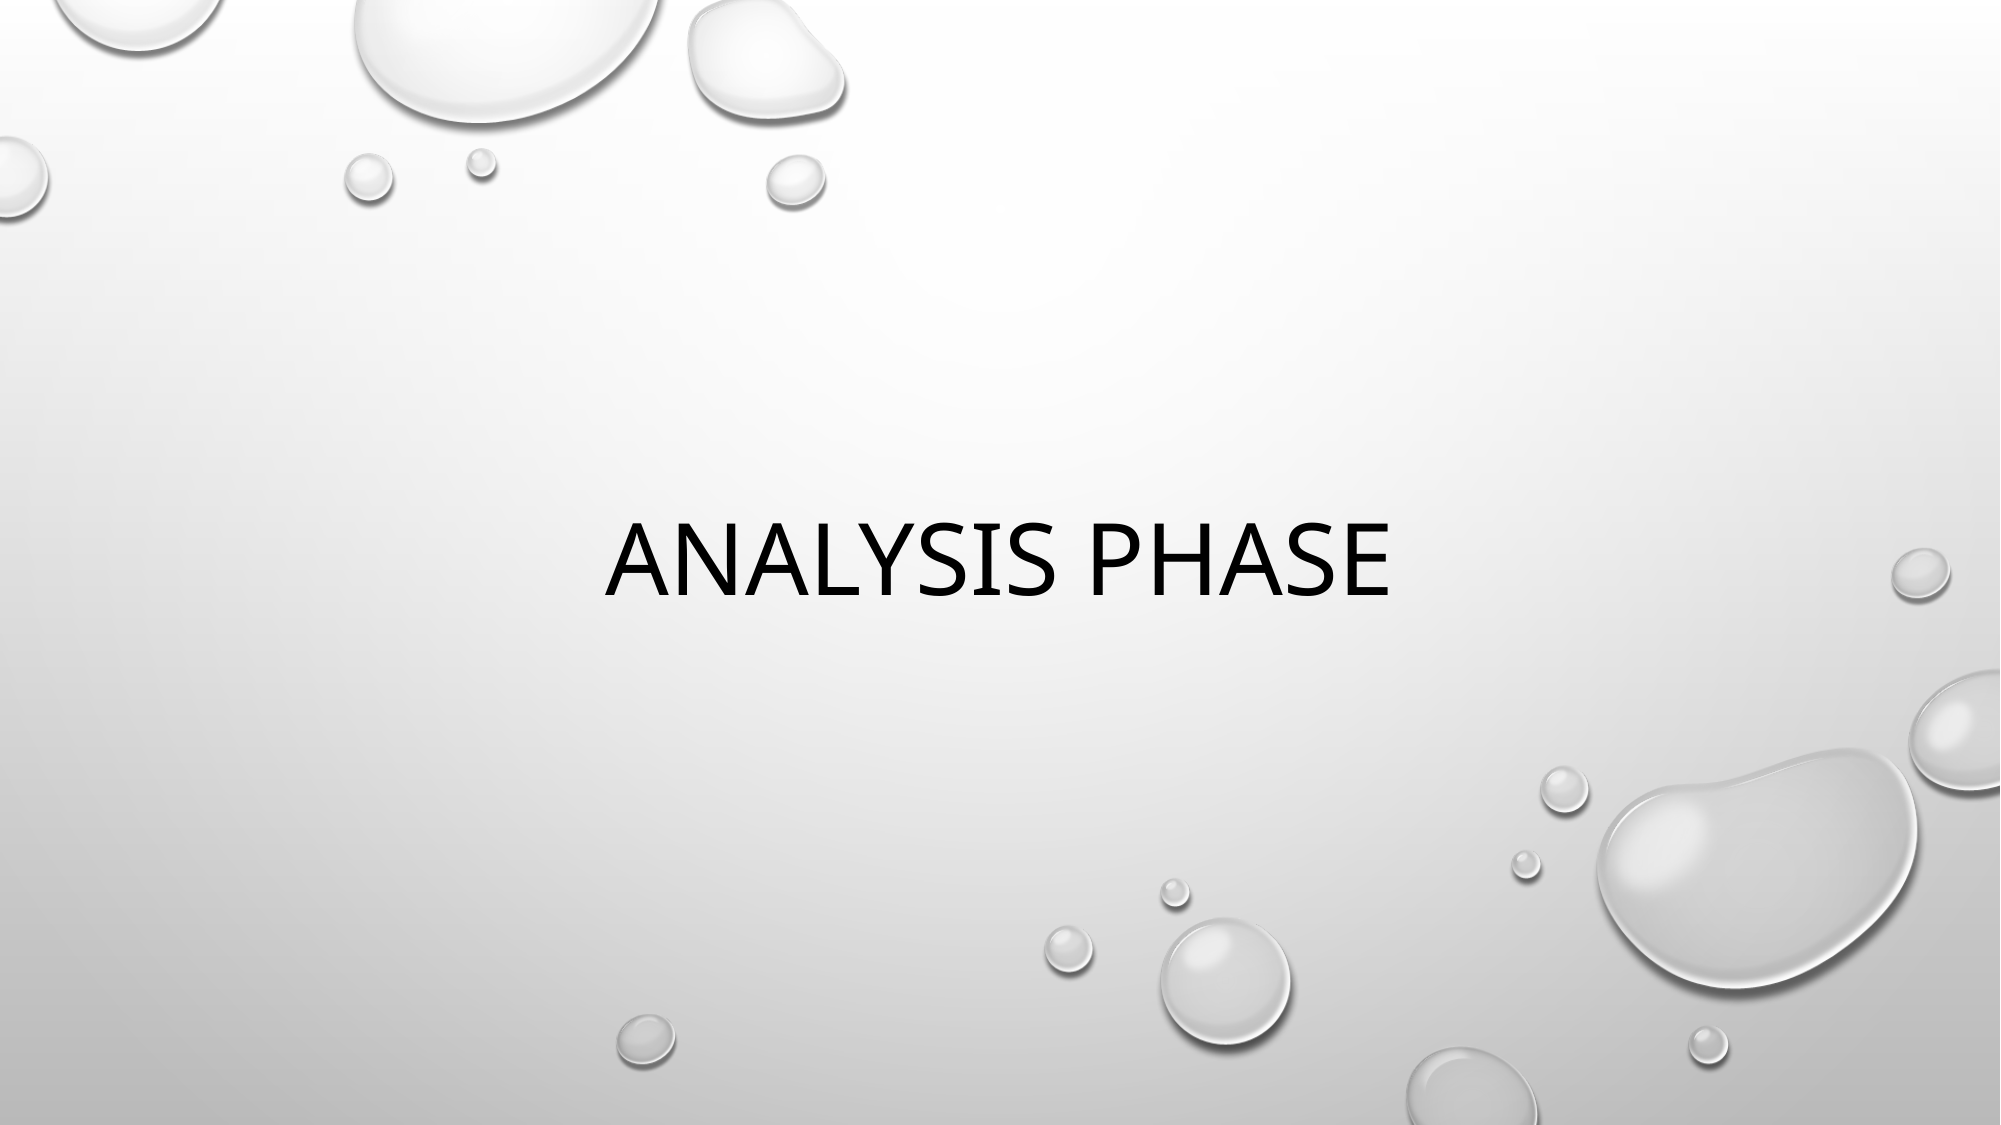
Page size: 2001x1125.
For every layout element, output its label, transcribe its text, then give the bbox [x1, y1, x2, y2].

title ANALYSIS PHASE [287, 213, 1713, 625]
picture [0, 0, 2000, 1125]
